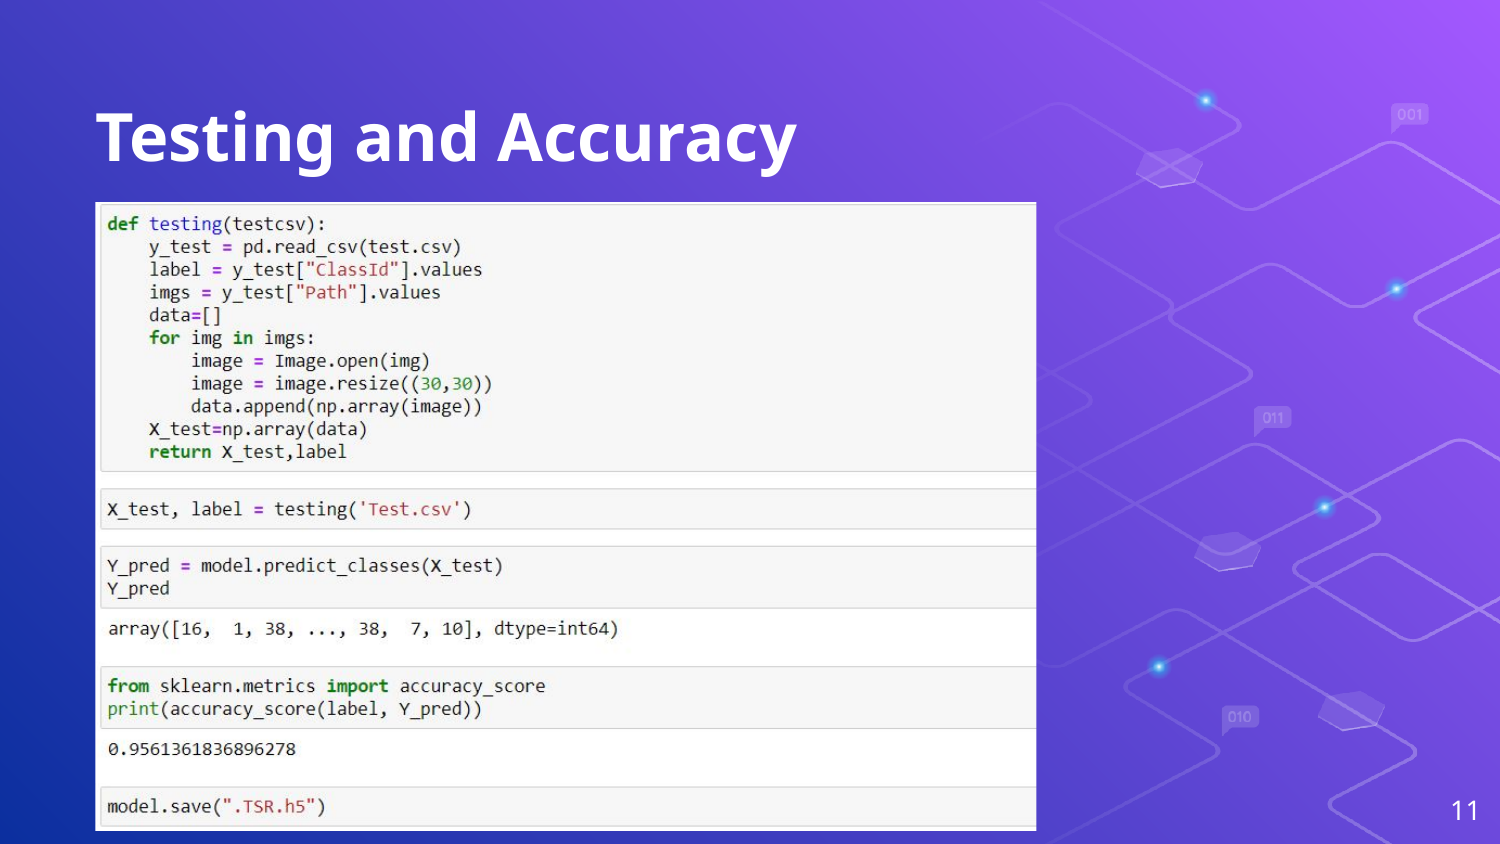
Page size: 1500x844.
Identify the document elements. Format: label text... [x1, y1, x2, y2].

slide_number 11 [1391, 779, 1482, 844]
picture [0, 0, 1500, 844]
title Testing and Accuracy [95, 33, 1082, 175]
